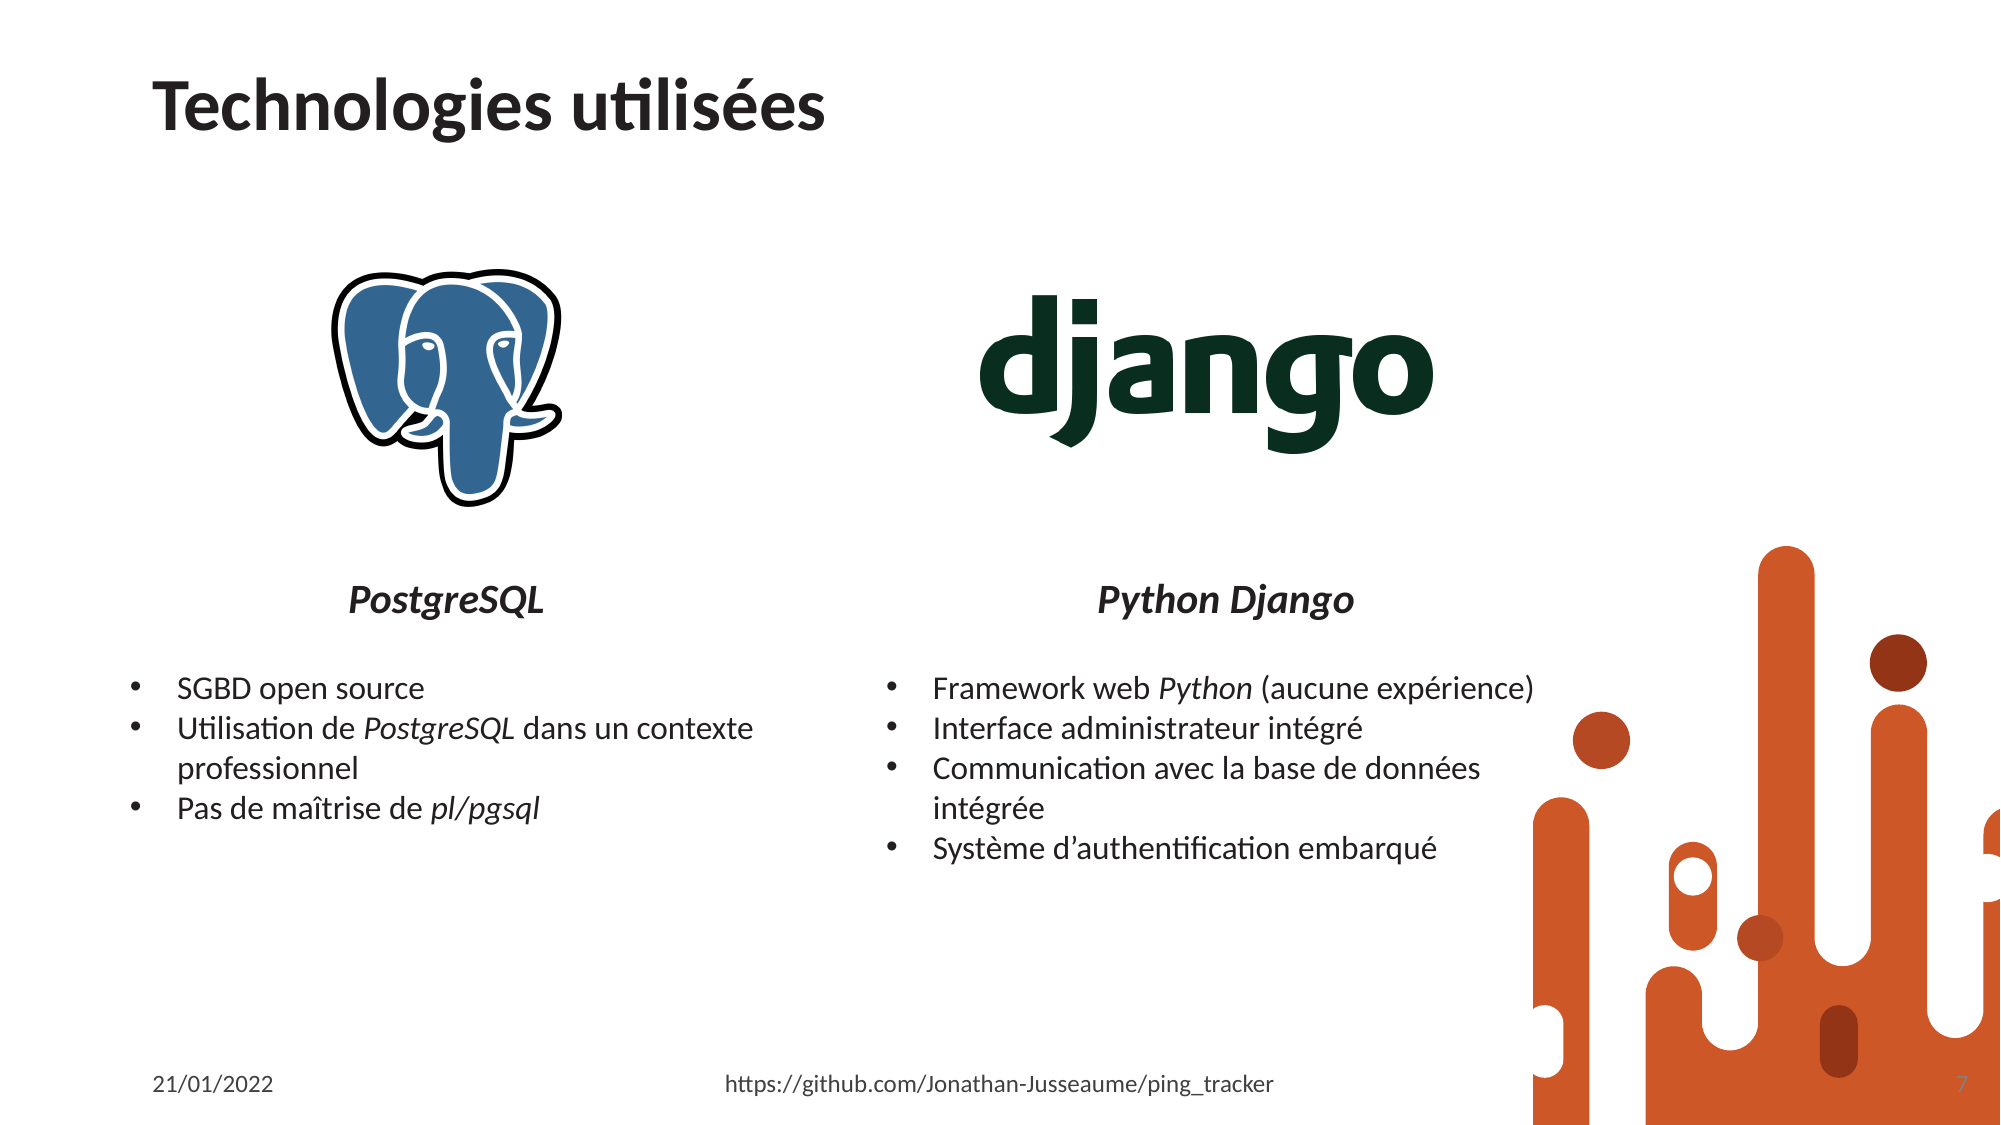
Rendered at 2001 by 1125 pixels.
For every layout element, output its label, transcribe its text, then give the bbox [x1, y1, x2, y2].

title Technologies utilisées [137, 47, 1863, 164]
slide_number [137, 1052, 588, 1113]
picture [946, 206, 1459, 544]
text_box PostgreSQL SGBD open source Utilisation de PostgreSQL dans un contexte professionnel Pas de maîtrise de pl/pgsql [115, 564, 778, 834]
slide_number 7 [1533, 1052, 1984, 1113]
text_box Python Django Framework web Python (aucune expérience) Interface administrateur intégré Communication avec la base de données intégrée Système d’authentification embarqué [871, 564, 1582, 874]
picture [331, 269, 562, 507]
footer https://github.com/Jonathan-Jusseaume/ping_tracker [662, 1052, 1338, 1113]
